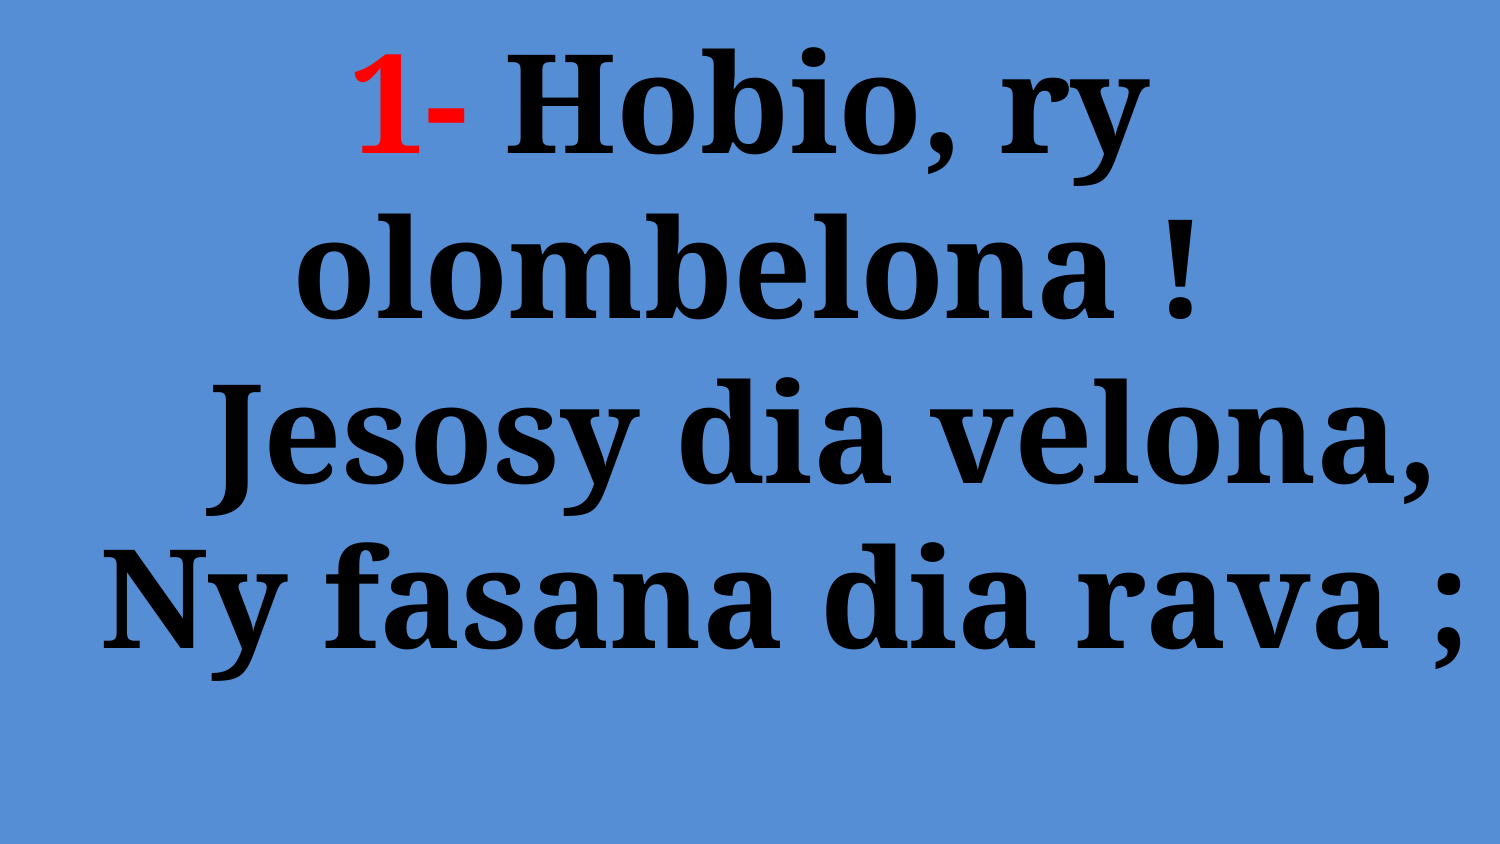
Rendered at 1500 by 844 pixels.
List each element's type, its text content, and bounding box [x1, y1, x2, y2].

title 1- Hobio, ry olombelona ! Jesosy dia velona, Ny fasana dia rava ; [0, 8, 1500, 844]
